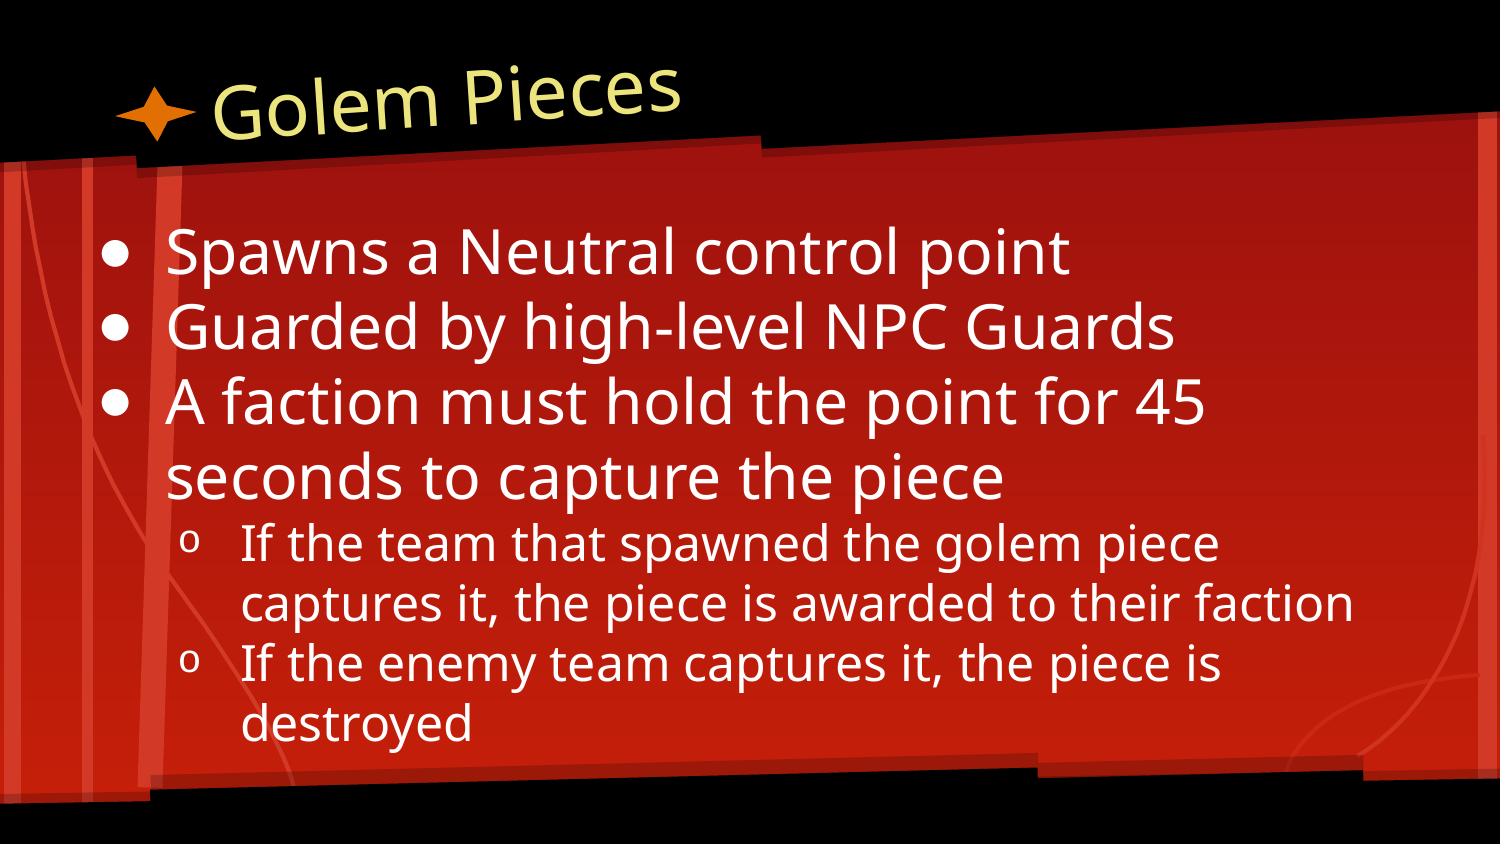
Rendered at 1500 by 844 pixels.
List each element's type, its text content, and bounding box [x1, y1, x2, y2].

title Golem Pieces [191, 0, 1500, 183]
list Spawns a Neutral control point Guarded by high-level NPC Guards A faction must hold the point for 45 seconds to capture the piece If the team that spawned the golem piece captures it, the piece is awarded to their faction If the enemy team captures it, the piece is destroyed [75, 196, 1425, 754]
